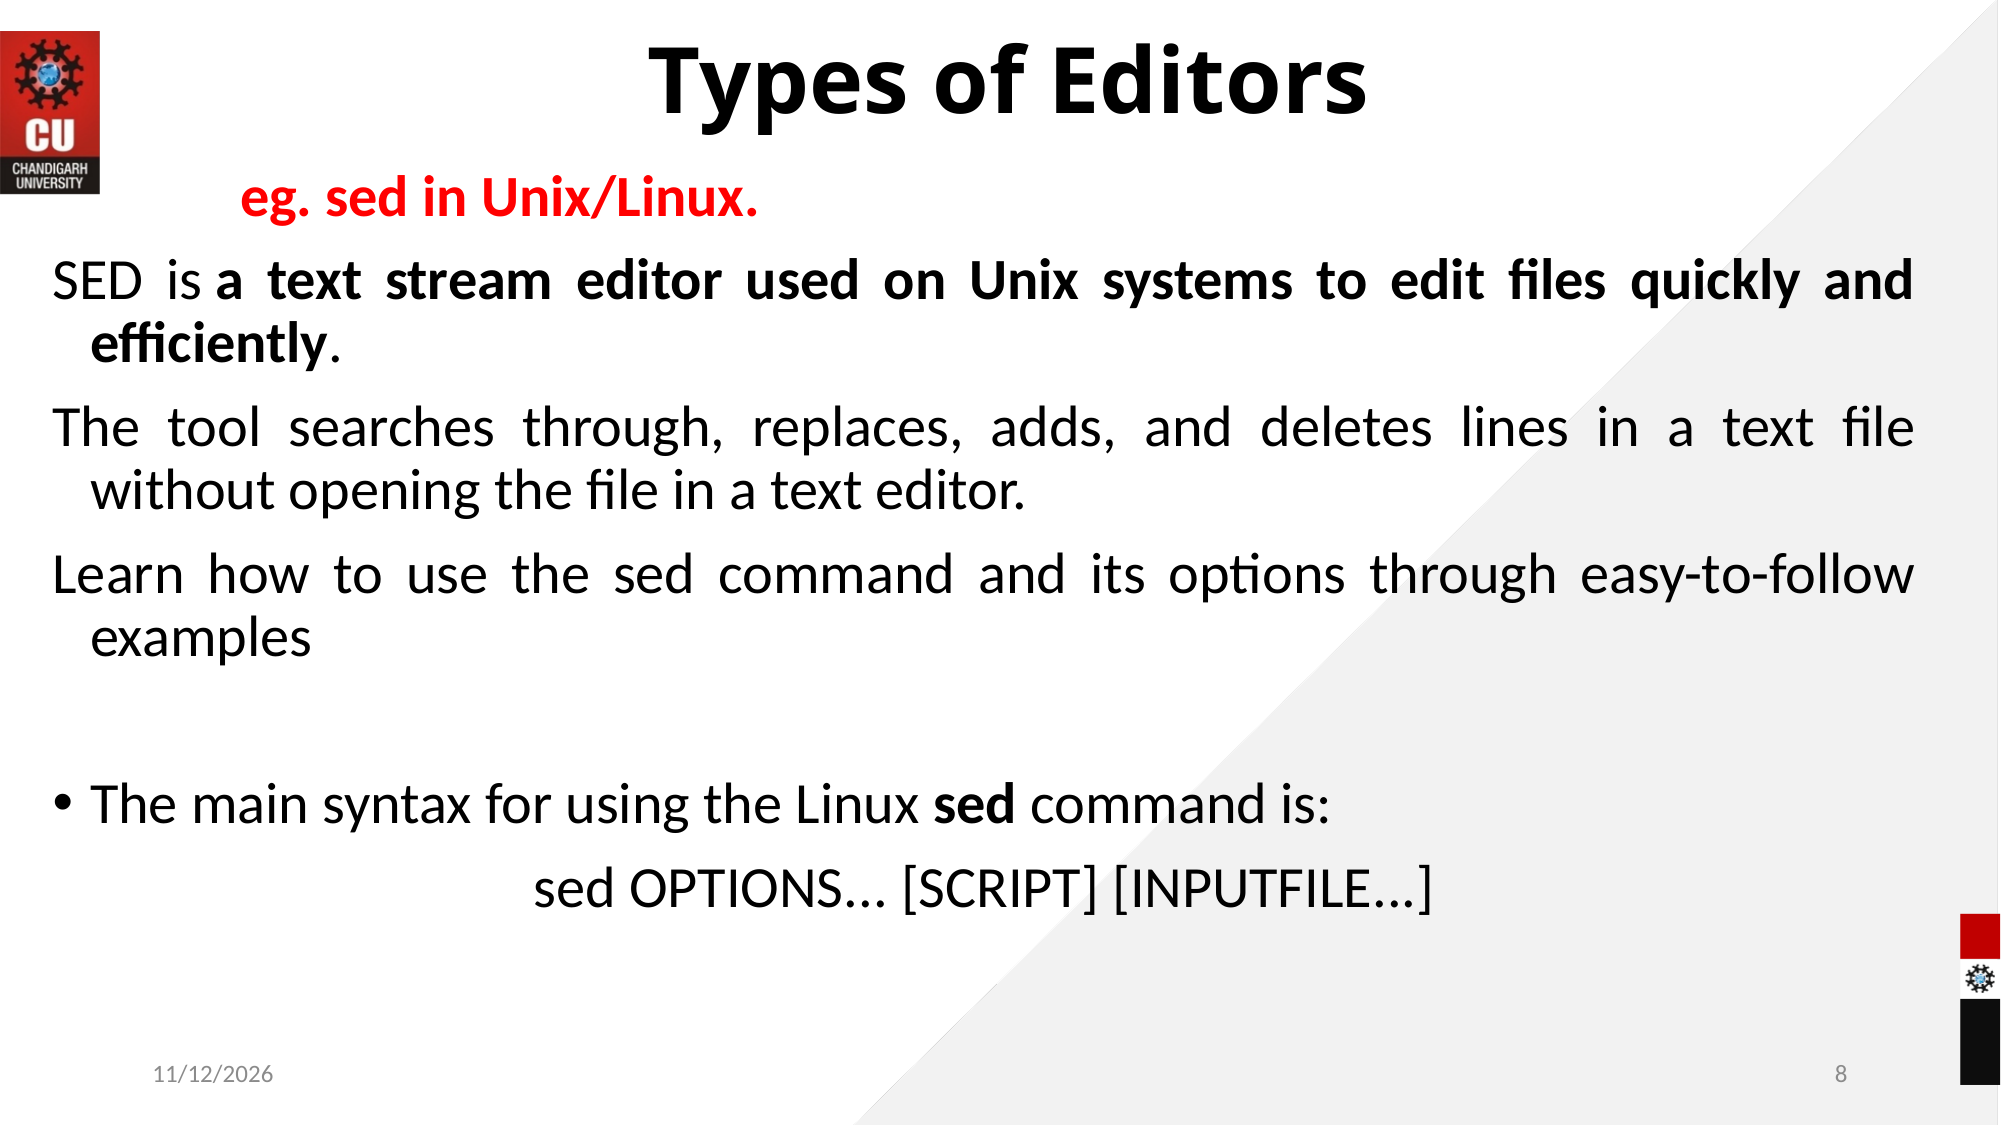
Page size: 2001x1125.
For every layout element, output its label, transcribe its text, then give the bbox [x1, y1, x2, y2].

list eg. sed in Unix/Linux. SED is a text stream editor used on Unix systems to edit files quickly and efficiently. The tool searches through, replaces, adds, and deletes lines in a text file without opening the file in a text editor. Learn how to use the sed command and its options through easy-to-follow examples The main syntax for using the Linux sed command is: sed OPTIONS... [SCRIPT] [INPUTFILE...] [37, 158, 1932, 1080]
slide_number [137, 1042, 588, 1103]
picture [0, 0, 2001, 1125]
slide_number 8 [1412, 1042, 1863, 1103]
title Types of Editors [158, 0, 1884, 158]
